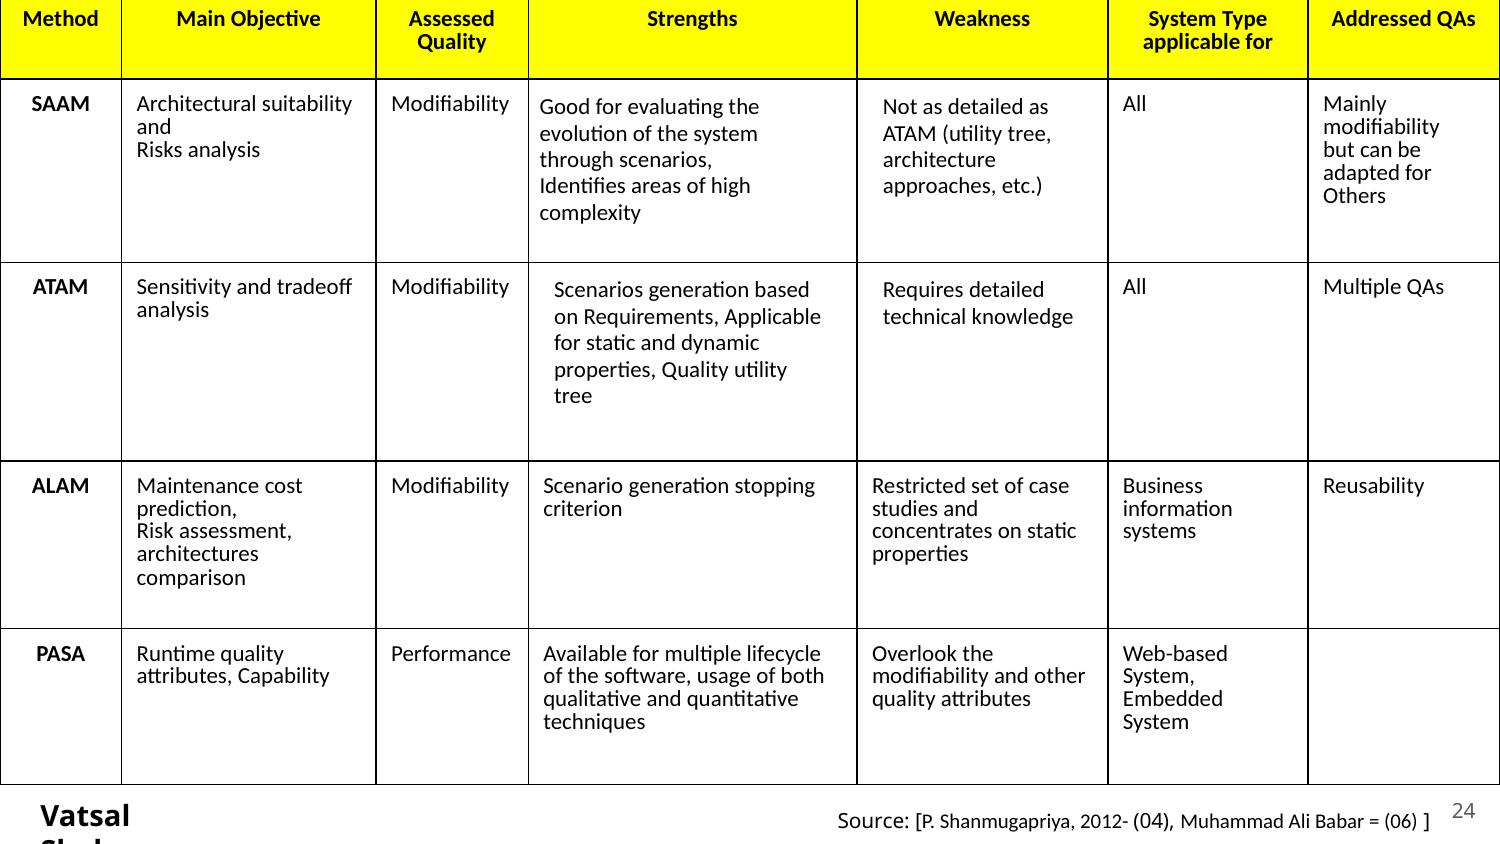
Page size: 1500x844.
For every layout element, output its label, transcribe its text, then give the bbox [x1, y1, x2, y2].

table_cell Modifiability [377, 263, 528, 460]
table_cell All [1109, 80, 1307, 262]
text_box Source: [P. Shanmugapriya, 2012- (04), Muhammad Ali Babar = (06) ] [750, 794, 1446, 821]
table_cell Business information systems [1109, 462, 1307, 628]
table_cell Good for evaluating the evolution of the system through scenarios, Identifies areas of high complexity [529, 80, 856, 262]
table_header Strengths [529, 0, 856, 78]
table_header System Type applicable for [1109, 0, 1307, 78]
table_header Method [1, 0, 121, 78]
table_cell Reusability [1309, 462, 1499, 628]
table_cell Performance [377, 629, 528, 784]
table_header Main Objective [122, 0, 375, 78]
table_cell ATAM [1, 263, 121, 460]
table_cell SAAM [1, 80, 121, 262]
table_cell Runtime quality attributes, Capability [122, 629, 375, 784]
table_cell Sensitivity and tradeoff analysis [122, 263, 375, 460]
slide_number ‹#› [1400, 779, 1491, 844]
table_cell Scenarios generation based on Requirements, Applicable for static and dynamic properties, Quality utility tree [529, 263, 856, 460]
table_cell Requires detailed technical knowledge [858, 263, 1107, 460]
table_cell All [1109, 263, 1307, 460]
table_header Addressed QAs [1309, 0, 1499, 78]
table_cell Restricted set of case studies and concentrates on static properties [858, 462, 1107, 628]
table_cell Mainly modifiability but can be adapted for Others [1309, 80, 1499, 262]
text_box Vatsal Shah [25, 783, 208, 811]
table_cell Not as detailed as ATAM (utility tree, architecture approaches, etc.) [858, 80, 1107, 262]
table_header Assessed Quality [377, 0, 528, 78]
table_cell Web-based System, Embedded System [1109, 629, 1307, 784]
table_cell Modifiability [377, 80, 528, 262]
table_cell Architectural suitability and Risks analysis [122, 80, 375, 262]
table_cell [1309, 629, 1499, 784]
table_cell Available for multiple lifecycle of the software, usage of both qualitative and quantitative techniques [529, 629, 856, 784]
table_header Weakness [858, 0, 1107, 78]
table_cell ALAM [1, 462, 121, 628]
table_cell Maintenance cost prediction, Risk assessment, architectures comparison [122, 462, 375, 628]
table_cell Overlook the modifiability and other quality attributes [858, 629, 1107, 784]
table_cell PASA [1, 629, 121, 784]
table_cell Modifiability [377, 462, 528, 628]
table_cell Scenario generation stopping criterion [529, 462, 856, 628]
table_cell Multiple QAs [1309, 263, 1499, 460]
